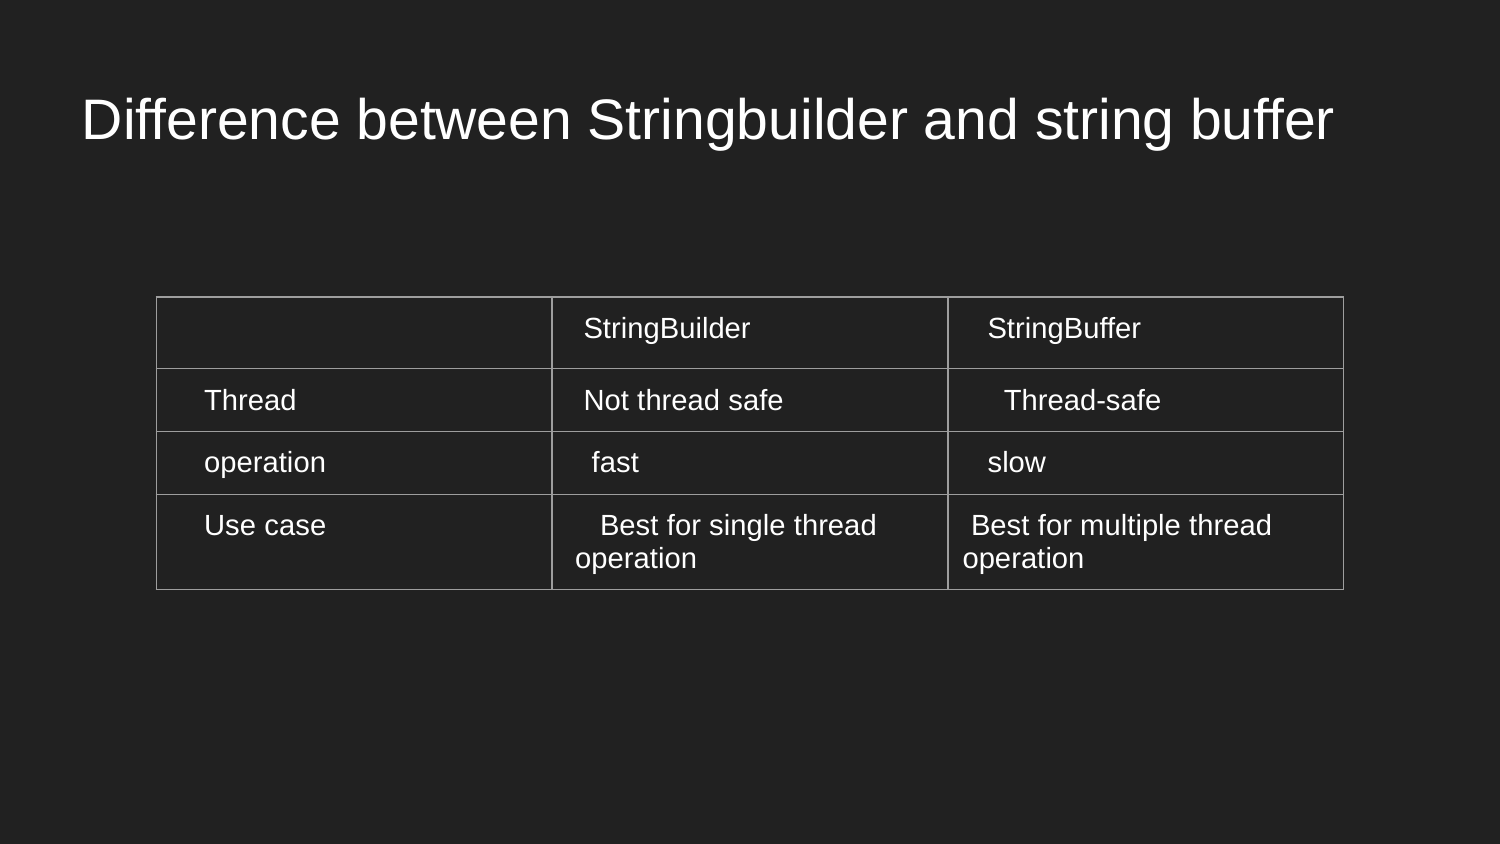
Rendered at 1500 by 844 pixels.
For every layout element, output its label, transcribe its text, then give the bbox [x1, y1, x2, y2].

table_cell Thread-safe [949, 369, 1343, 431]
title Difference between Stringbuilder and string buffer [51, 72, 1449, 167]
table_cell Not thread safe [553, 369, 947, 431]
table_header [157, 298, 551, 368]
table_cell Thread [157, 369, 551, 431]
table_cell Best for single thread operation [553, 495, 947, 589]
table_header StringBuffer [949, 298, 1343, 368]
table_cell fast [553, 432, 947, 494]
table_cell Best for multiple thread operation [949, 495, 1343, 589]
table_header StringBuilder [553, 298, 947, 368]
table_cell operation [157, 432, 551, 494]
table_cell slow [949, 432, 1343, 494]
table_cell Use case [157, 495, 551, 589]
